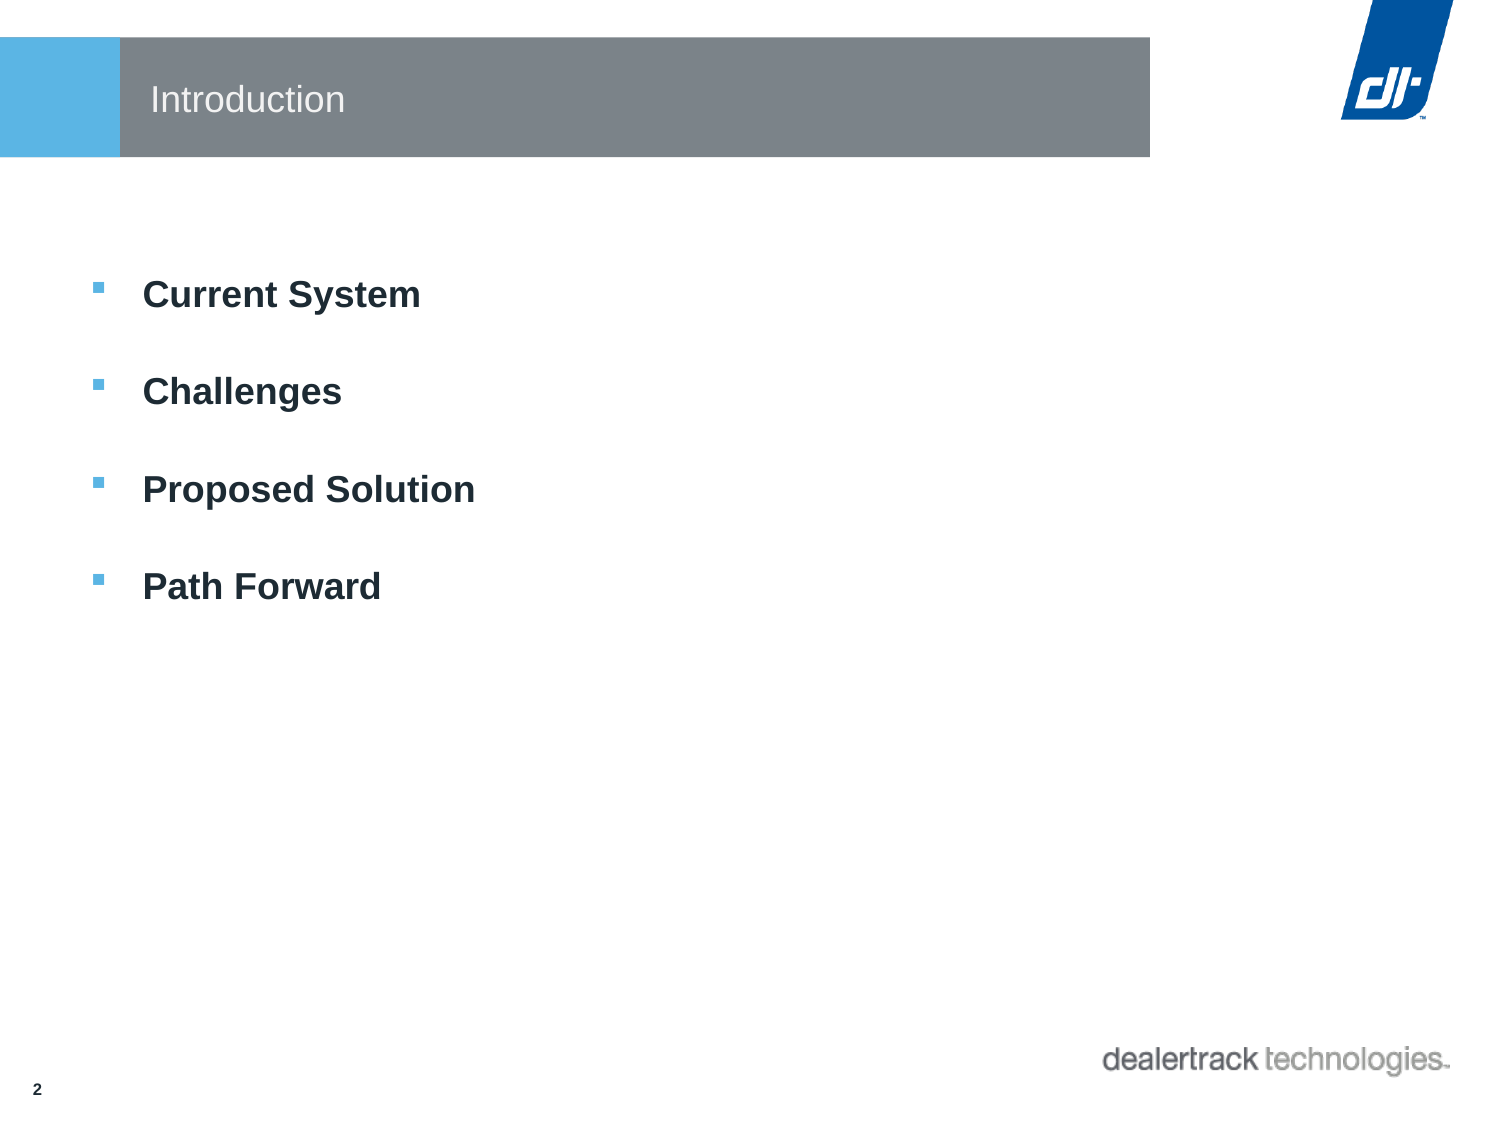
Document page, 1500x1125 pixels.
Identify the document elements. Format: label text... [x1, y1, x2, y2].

slide_number 2 [0, 1053, 75, 1125]
picture [1087, 1046, 1463, 1079]
list Current System Challenges Proposed Solution Path Forward [75, 262, 1425, 1013]
picture [1337, 0, 1456, 126]
title Introduction [150, 37, 1125, 158]
